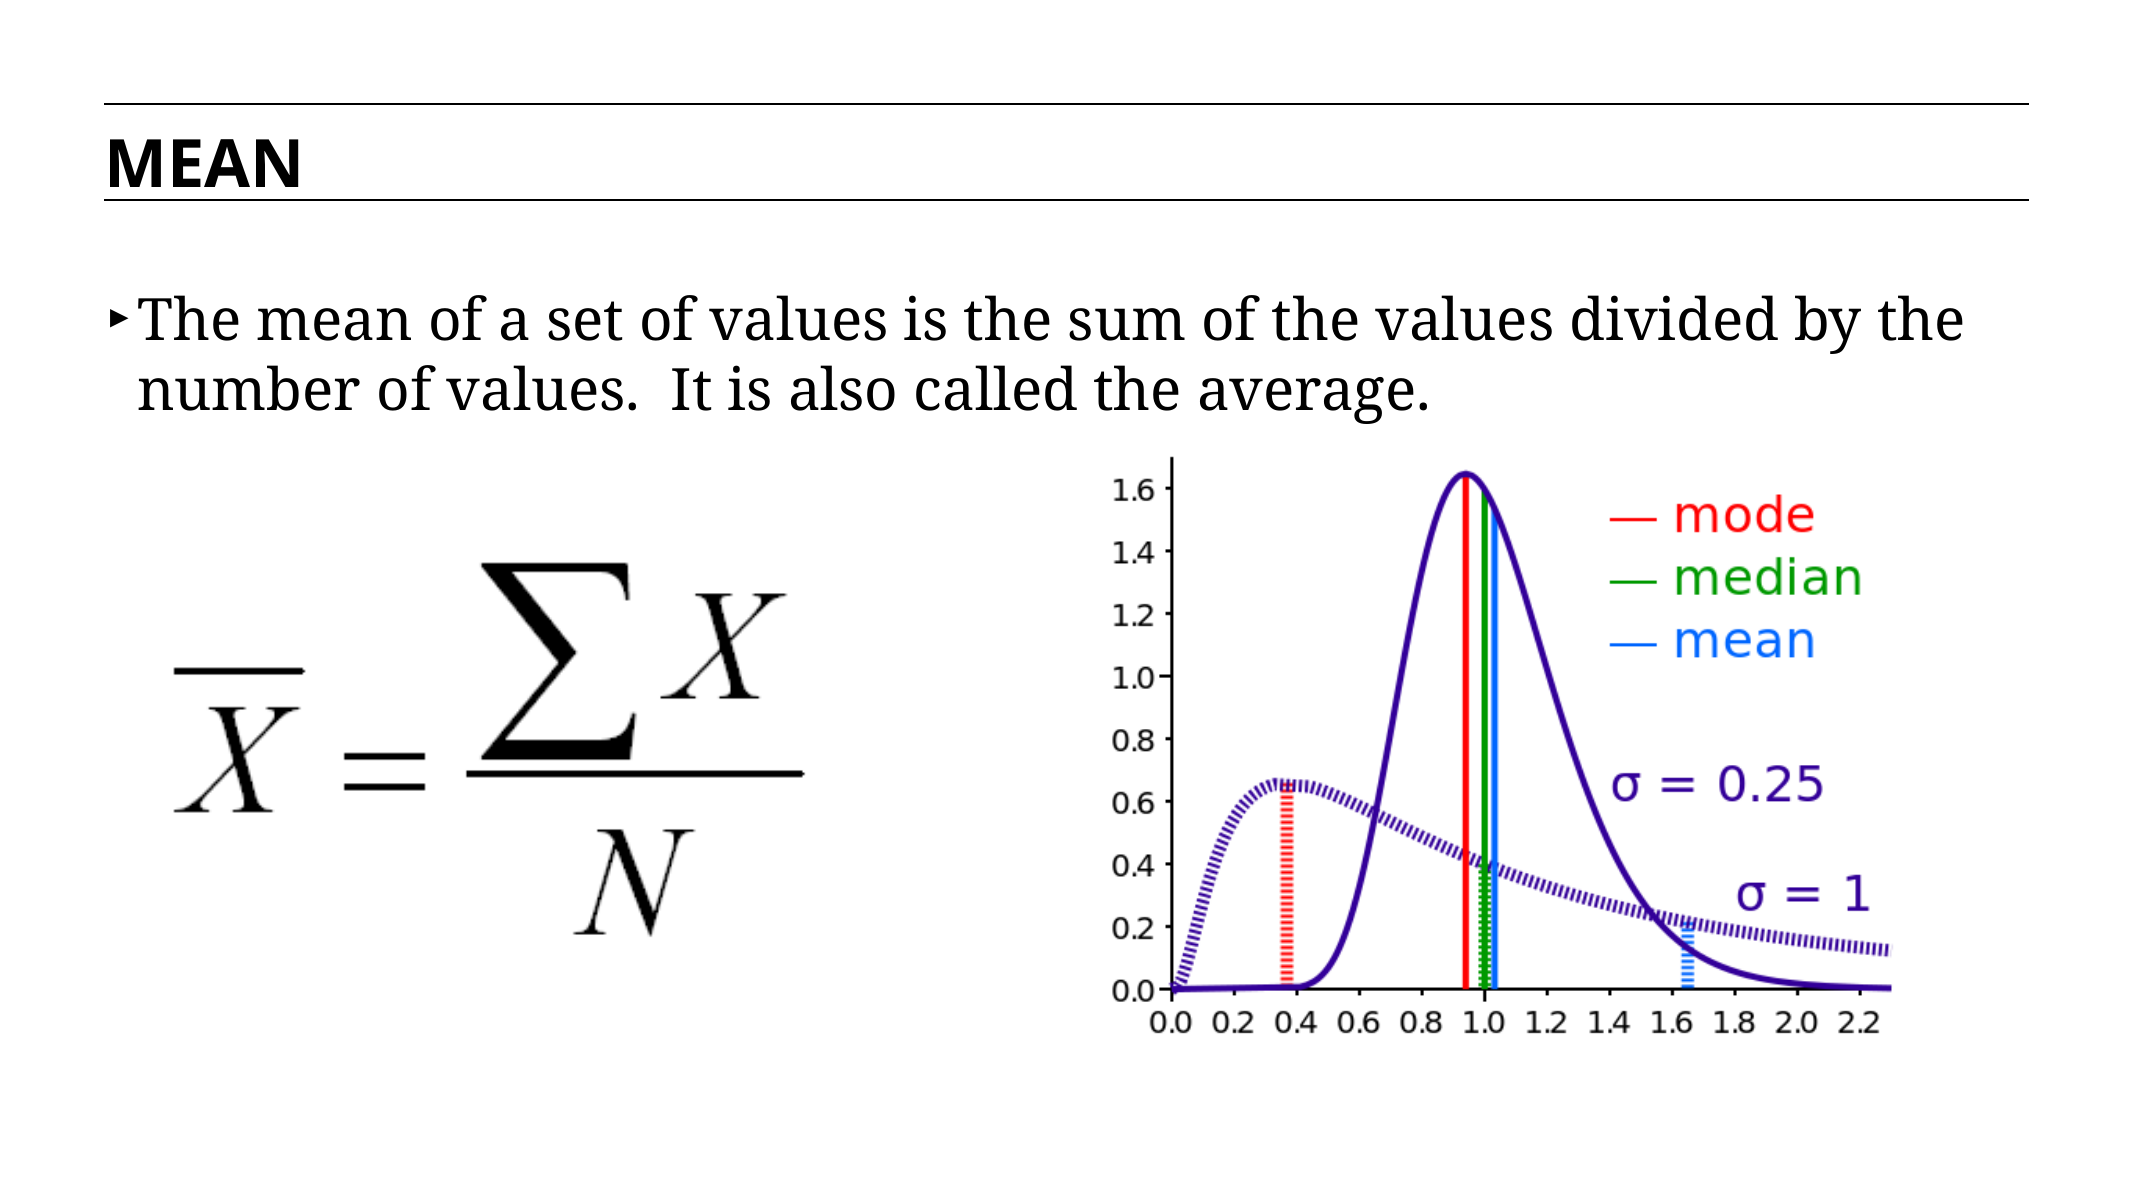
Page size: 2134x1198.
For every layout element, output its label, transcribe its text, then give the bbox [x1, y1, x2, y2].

picture [131, 544, 851, 960]
picture [1097, 451, 1899, 1053]
list The mean of a set of values is the sum of the values divided by the number of values. It is also called the average. [104, 212, 2030, 837]
text_box MEAN [104, 120, 2030, 192]
